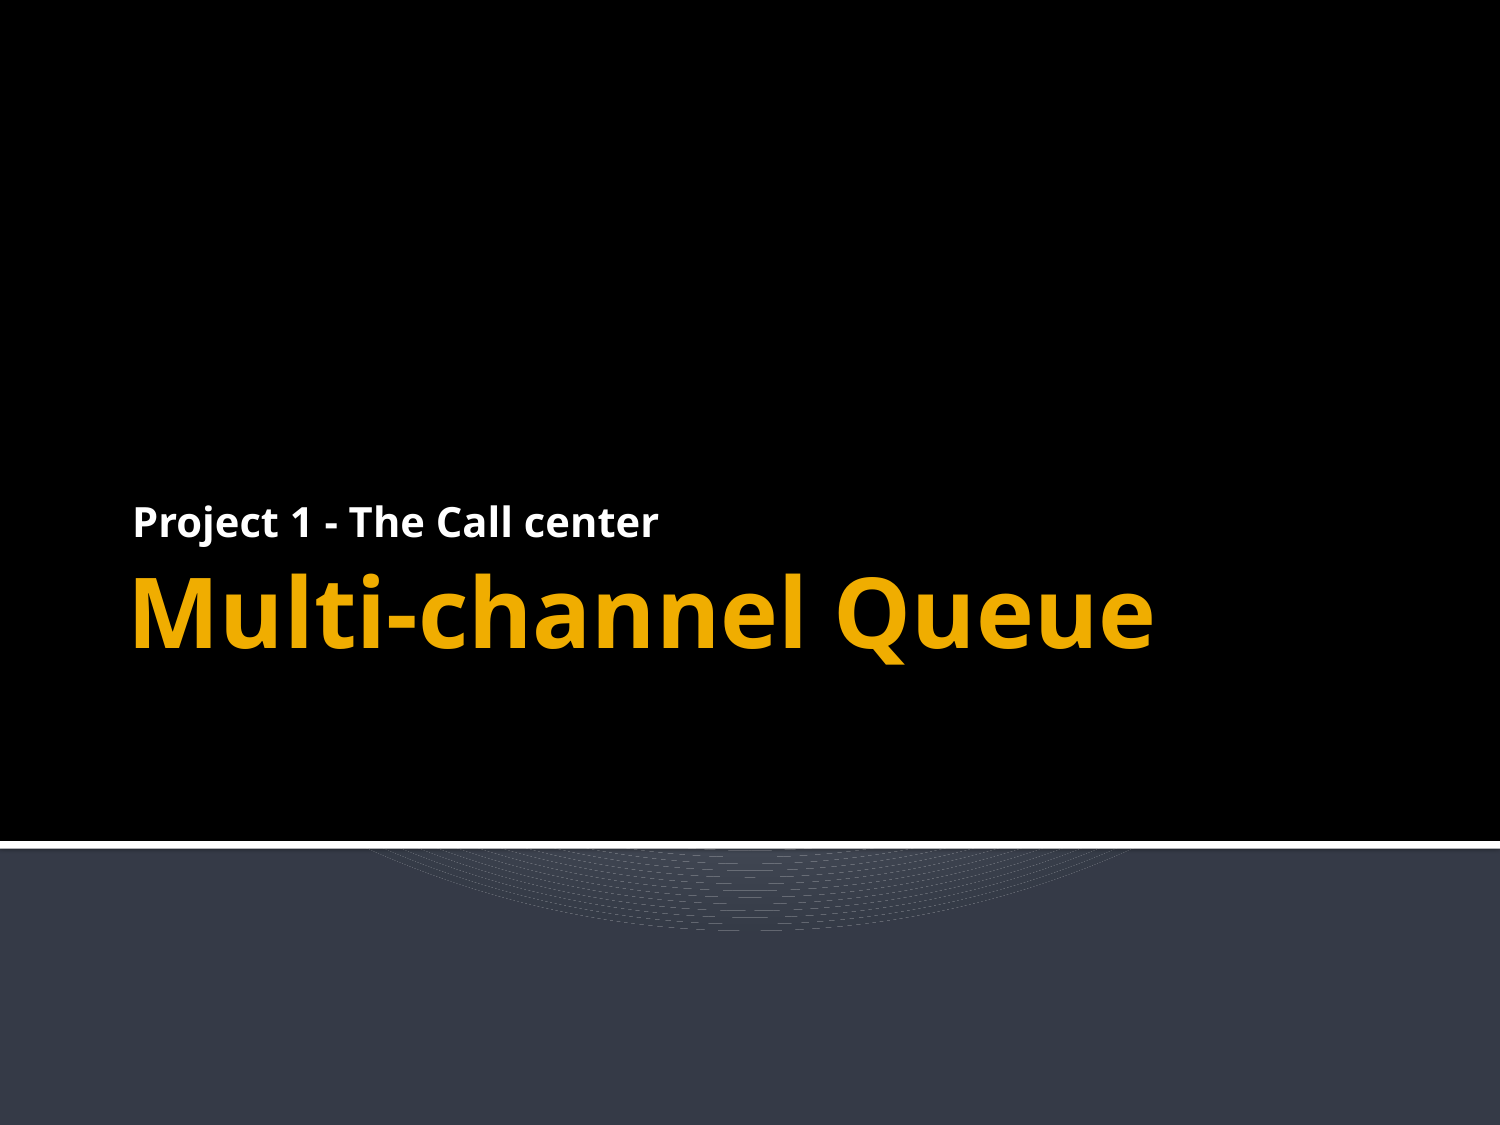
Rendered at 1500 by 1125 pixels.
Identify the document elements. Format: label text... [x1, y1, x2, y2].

subtitle Project 1 - The Call center [112, 299, 1438, 546]
title Multi-channel Queue [112, 550, 1438, 825]
